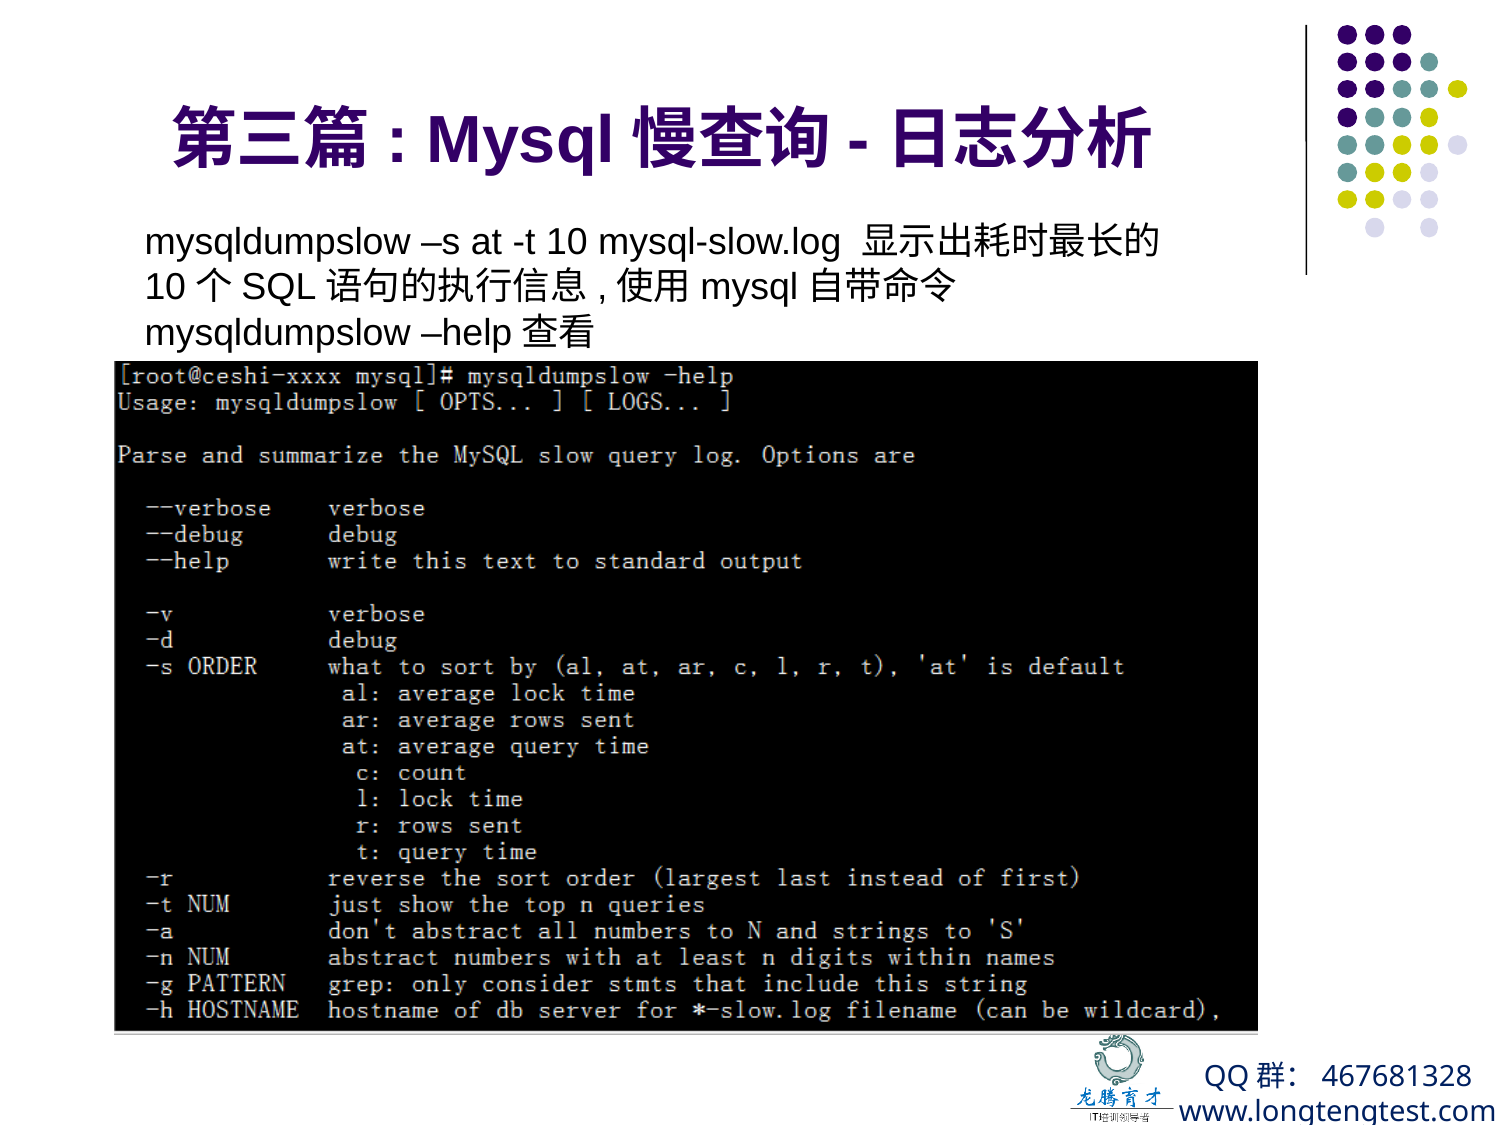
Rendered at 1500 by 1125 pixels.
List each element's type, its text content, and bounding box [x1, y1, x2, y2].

text_box mysqldumpslow –s at -t 10 mysql-slow.log 显示出耗时最长的10个SQL语句的执行信息,使用mysql自带命令mysqldumpslow –help查看 [129, 210, 1193, 360]
title 第三篇: Mysql慢查询-日志分析 [64, 63, 1258, 244]
picture [114, 361, 1258, 1125]
